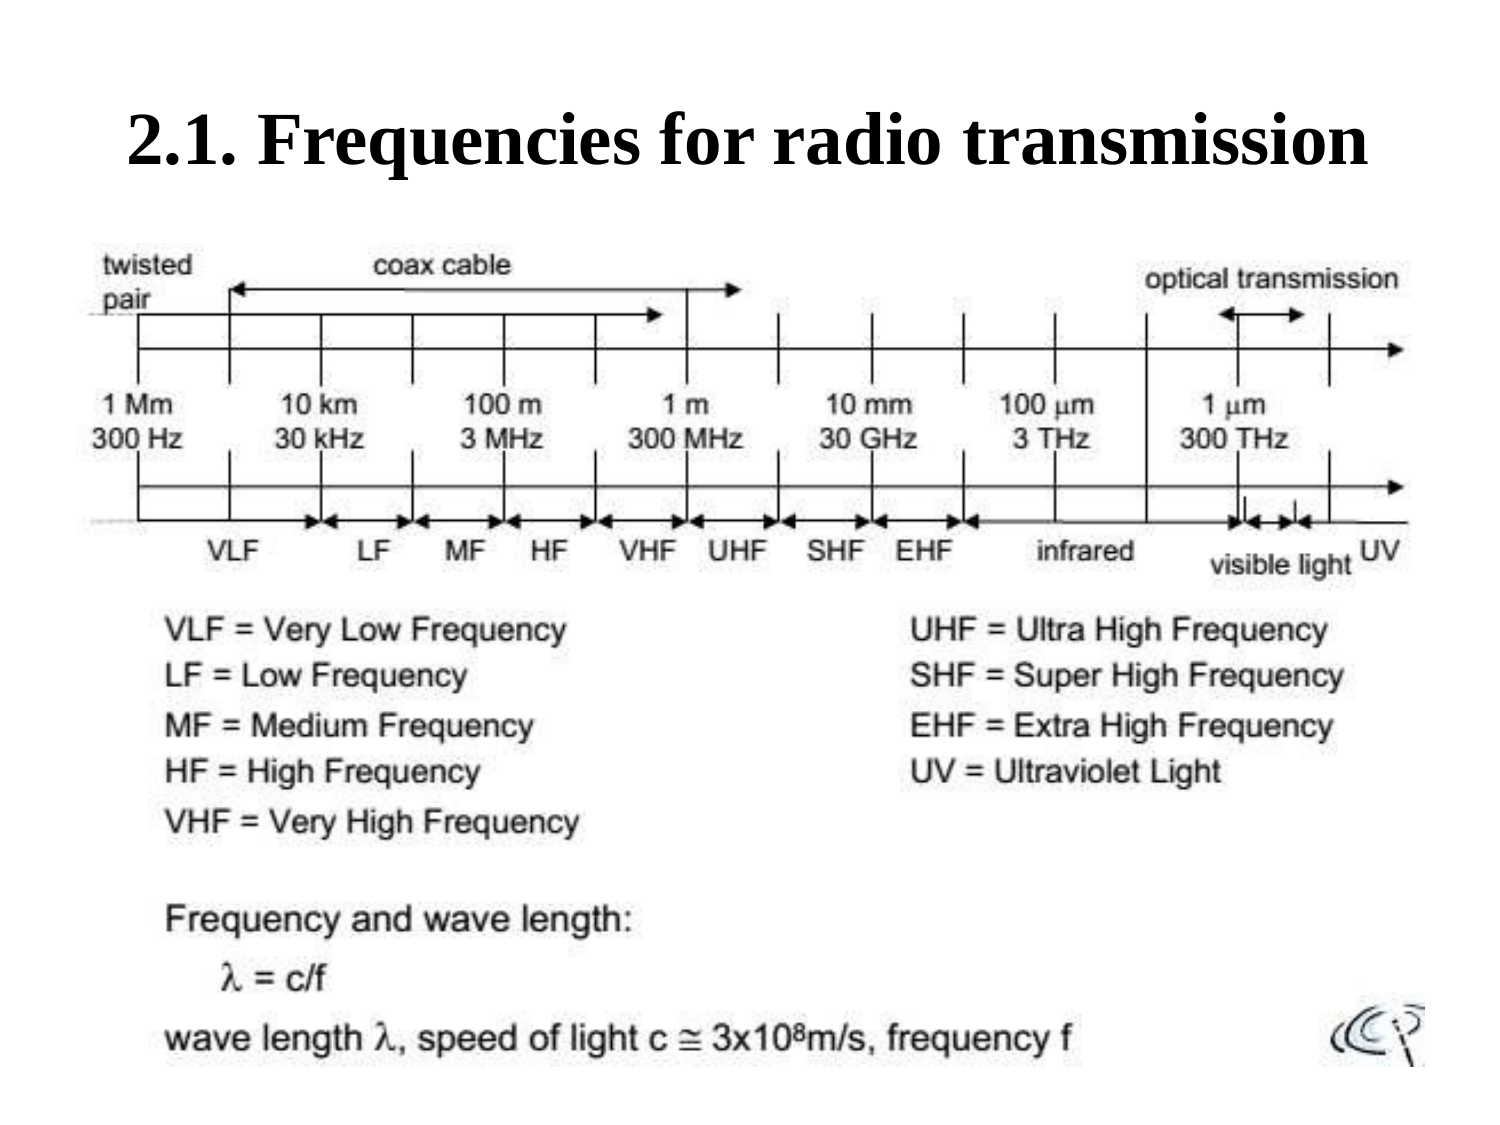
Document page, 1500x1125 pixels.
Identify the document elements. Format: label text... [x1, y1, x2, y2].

title 2.1. Frequencies for radio transmission [124, 87, 1376, 243]
text_box [76, 243, 1425, 1067]
